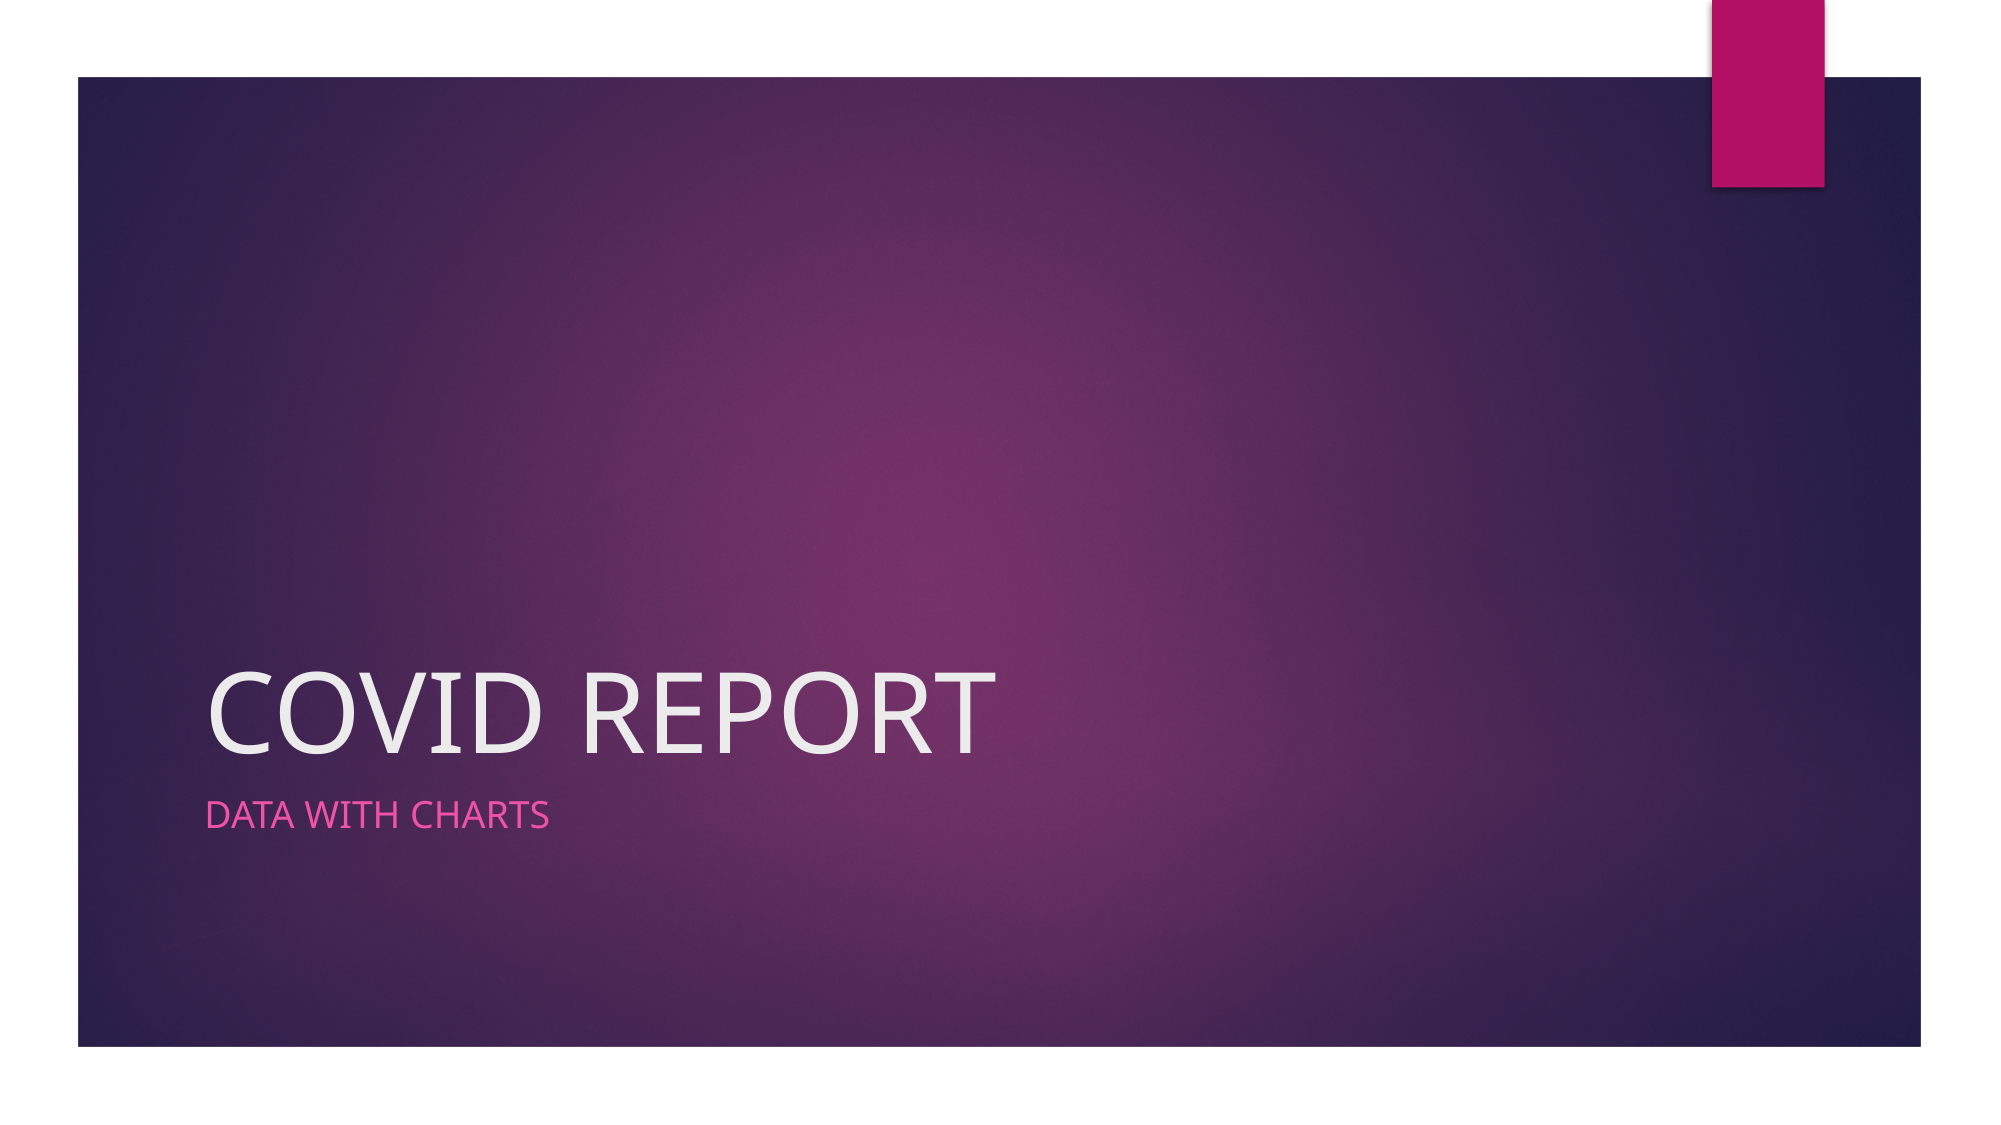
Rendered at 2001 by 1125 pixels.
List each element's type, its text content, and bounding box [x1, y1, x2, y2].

title COVID REPORT [189, 344, 1638, 783]
subtitle Data with charts [189, 783, 1638, 925]
